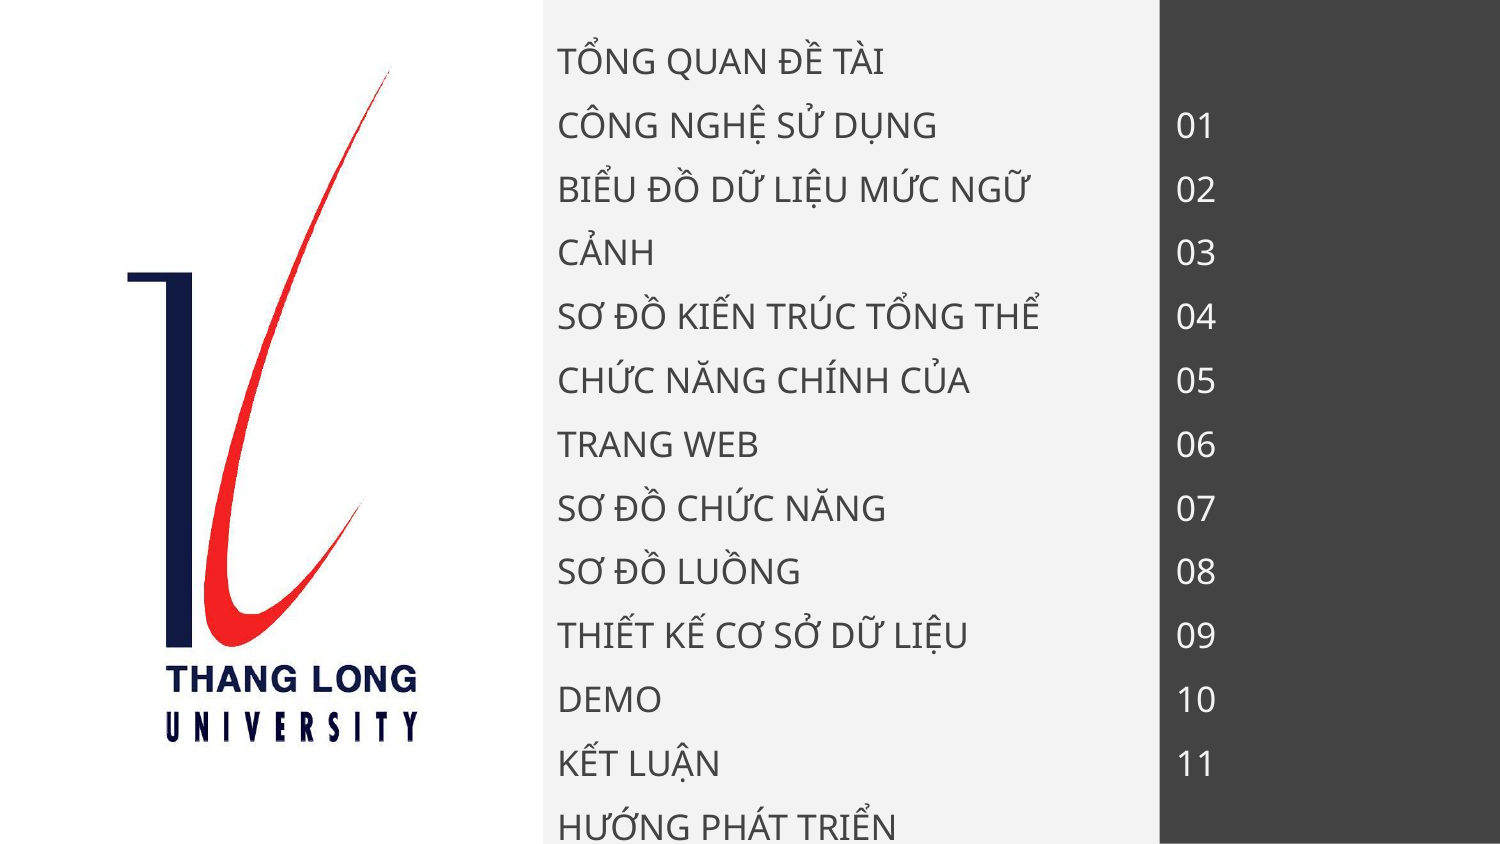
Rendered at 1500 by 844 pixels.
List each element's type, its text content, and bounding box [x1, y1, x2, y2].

title 01 02 03 04 05 06 07 08 09 10 11 [1160, 0, 1482, 844]
picture [0, 0, 543, 844]
title TỔNG QUAN ĐỀ TÀI CÔNG NGHỆ SỬ DỤNG BIỂU ĐỒ DỮ LIỆU MỨC NGỮ CẢNH SƠ ĐỒ KIẾN TRÚC TỔNG THỂ CHỨC NĂNG CHÍNH CỦA TRANG WEB SƠ ĐỒ CHỨC NĂNG SƠ ĐỒ LUỒNG THIẾT KẾ CƠ SỞ DỮ LIỆU DEMO KẾT LUẬN HƯỚNG PHÁT TRIỂN [543, 0, 1093, 844]
